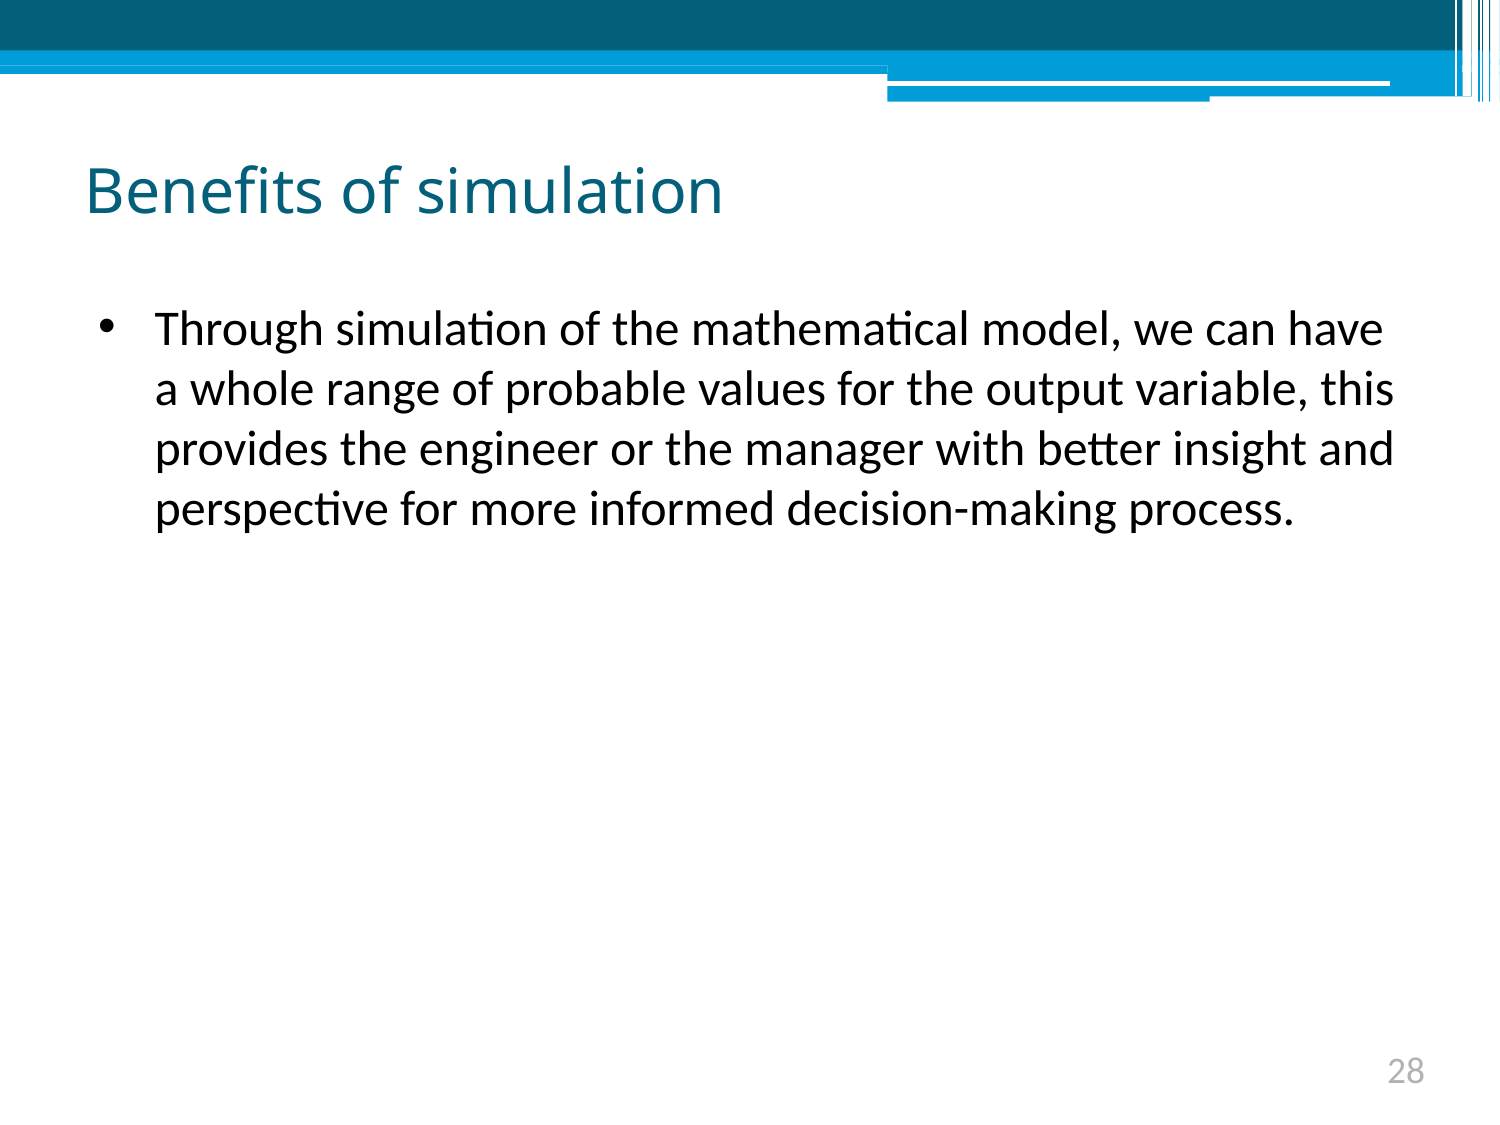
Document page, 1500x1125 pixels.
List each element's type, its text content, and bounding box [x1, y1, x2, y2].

slide_number 28 [1080, 1046, 1425, 1092]
list Through simulation of the mathematical model, we can have a whole range of probable values for the output variable, this provides the engineer or the manager with better insight and perspective for more informed decision-making process. [98, 295, 1402, 538]
title Benefits of simulation [84, 150, 1416, 227]
